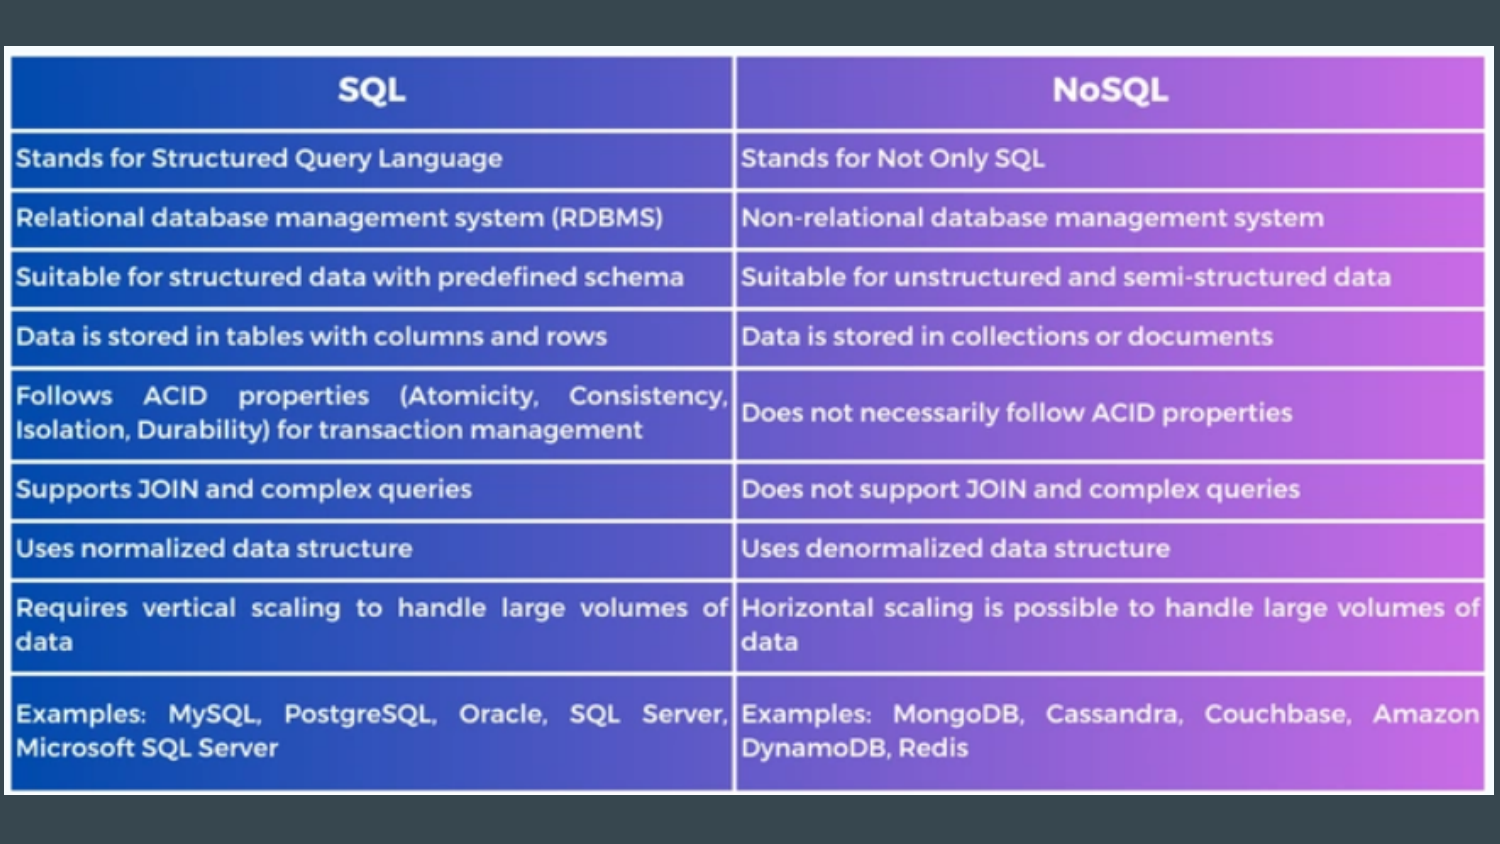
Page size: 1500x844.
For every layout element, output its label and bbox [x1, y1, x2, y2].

picture [4, 46, 1494, 795]
